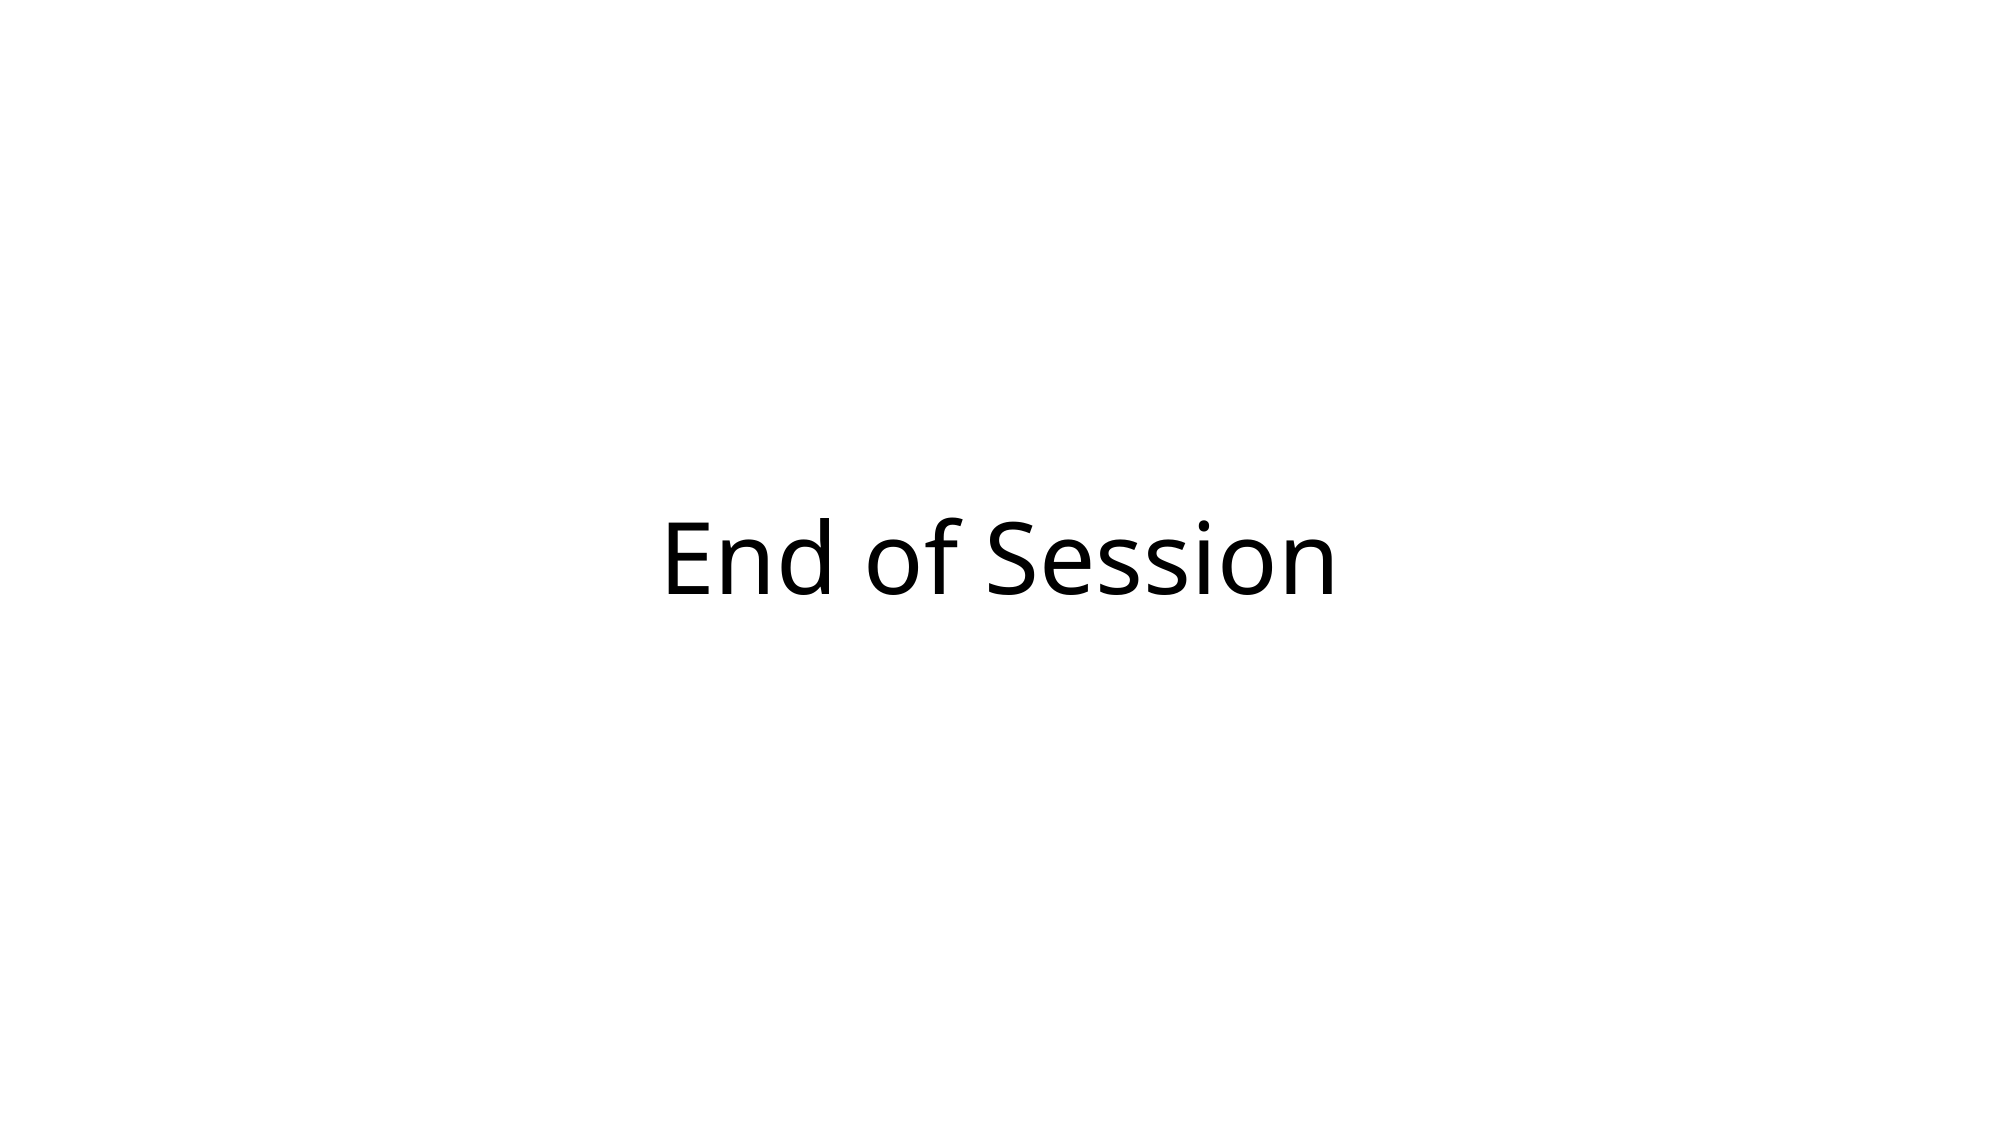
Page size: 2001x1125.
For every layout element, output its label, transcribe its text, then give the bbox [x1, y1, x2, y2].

title End of Session [249, 496, 1750, 629]
